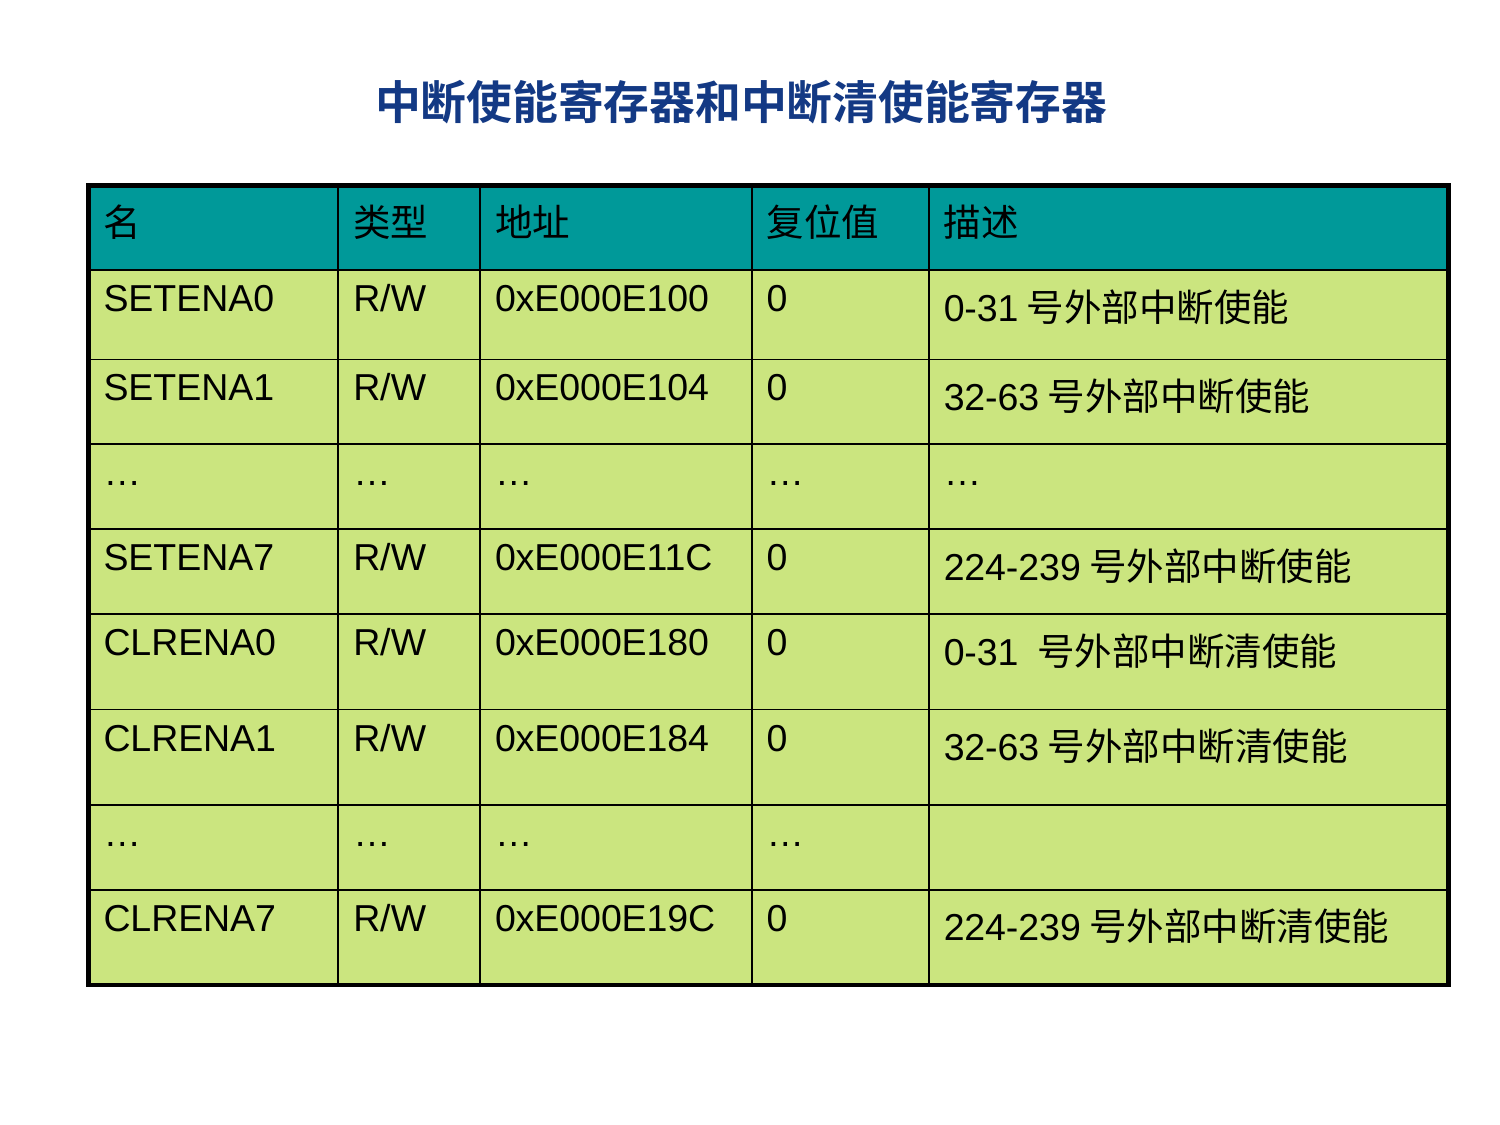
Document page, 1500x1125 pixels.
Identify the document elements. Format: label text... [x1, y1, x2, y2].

table_cell 224-239号外部中断清使能 [930, 891, 1446, 983]
table_cell 32-63号外部中断使能 [930, 360, 1446, 443]
table_cell 0xE000E104 [481, 360, 751, 443]
table_cell 0xE000E19C [481, 891, 751, 983]
table_cell … [91, 445, 337, 528]
table_cell 0 [753, 360, 928, 443]
table_header 名 [91, 188, 337, 269]
table_cell R/W [339, 891, 479, 983]
table_cell 0 [753, 530, 928, 613]
table_cell CLRENA7 [91, 891, 337, 983]
table_cell SETENA7 [91, 530, 337, 613]
table_cell 0xE000E100 [481, 271, 751, 359]
table_header 类型 [339, 188, 479, 269]
table_header 地址 [481, 188, 751, 269]
table_cell 0xE000E11C [481, 530, 751, 613]
table_cell 0xE000E180 [481, 615, 751, 709]
table_cell … [753, 806, 928, 889]
table_cell … [339, 806, 479, 889]
table_cell … [481, 806, 751, 889]
table_cell 224-239号外部中断使能 [930, 530, 1446, 613]
table_header 描述 [930, 188, 1446, 269]
table_cell 0 [753, 891, 928, 983]
table_cell SETENA1 [91, 360, 337, 443]
table_header 复位值 [753, 188, 928, 269]
table_cell 0 [753, 710, 928, 804]
table_cell … [91, 806, 337, 889]
table_cell SETENA0 [91, 271, 337, 359]
table_cell CLRENA1 [91, 710, 337, 804]
table_cell 0-31号外部中断使能 [930, 271, 1446, 359]
table_cell … [930, 445, 1446, 528]
table_cell R/W [339, 271, 479, 359]
table_cell 32-63号外部中断清使能 [930, 710, 1446, 804]
table_cell 0xE000E184 [481, 710, 751, 804]
table_cell R/W [339, 360, 479, 443]
table_cell … [481, 445, 751, 528]
table_cell [930, 806, 1446, 889]
table_cell 0 [753, 271, 928, 359]
table_cell 0 [753, 615, 928, 709]
table_cell R/W [339, 615, 479, 709]
table_cell … [339, 445, 479, 528]
table_cell … [753, 445, 928, 528]
table_cell R/W [339, 710, 479, 804]
text_box 中断使能寄存器和中断清使能寄存器 [360, 66, 1164, 137]
table_cell 0-31 号外部中断清使能 [930, 615, 1446, 709]
table_cell CLRENA0 [91, 615, 337, 709]
table_cell R/W [339, 530, 479, 613]
